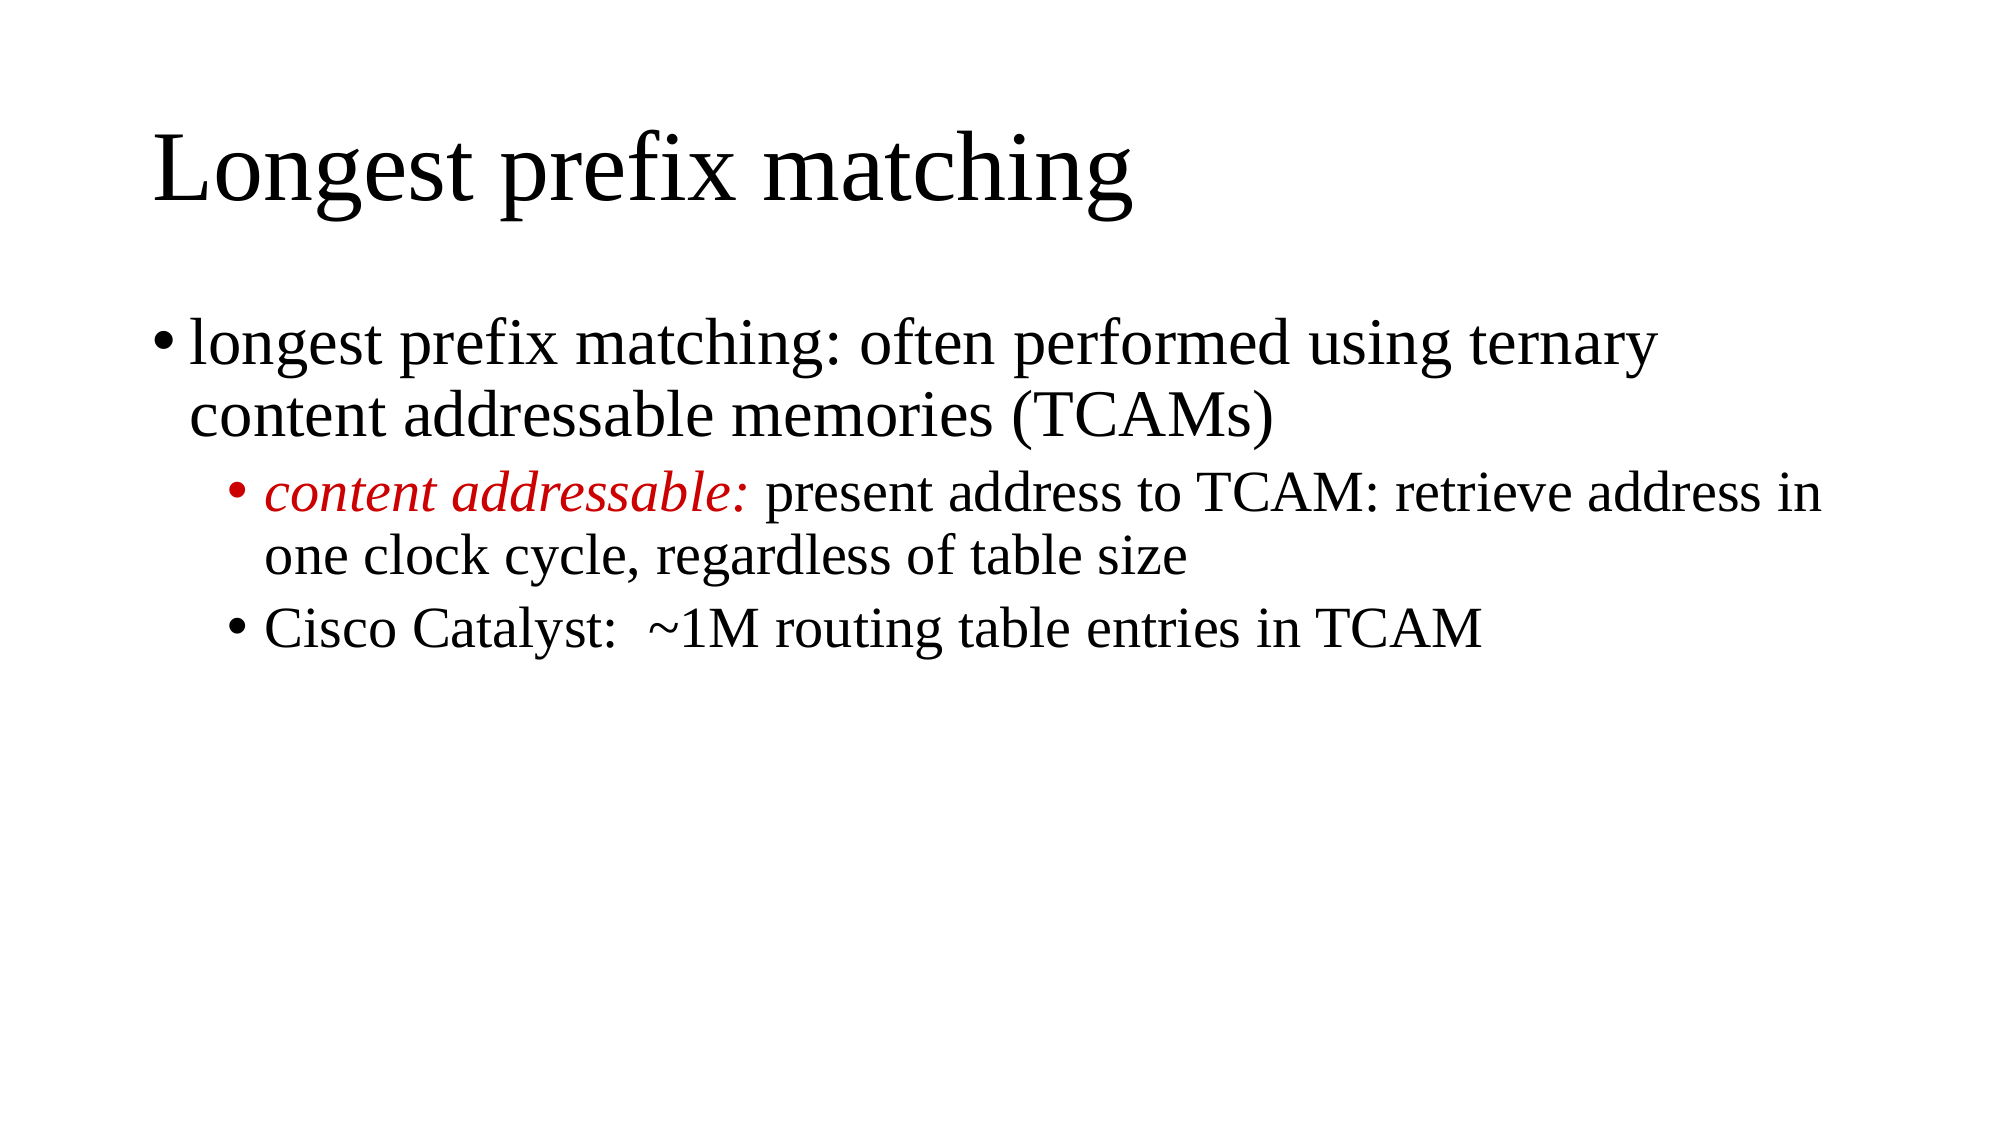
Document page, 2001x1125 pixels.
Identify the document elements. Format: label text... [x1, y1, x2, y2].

title Longest prefix matching [137, 59, 1863, 278]
list longest prefix matching: often performed using ternary content addressable memories (TCAMs) content addressable: present address to TCAM: retrieve address in one clock cycle, regardless of table size Cisco Catalyst: ~1M routing table entries in TCAM [137, 299, 1863, 1014]
